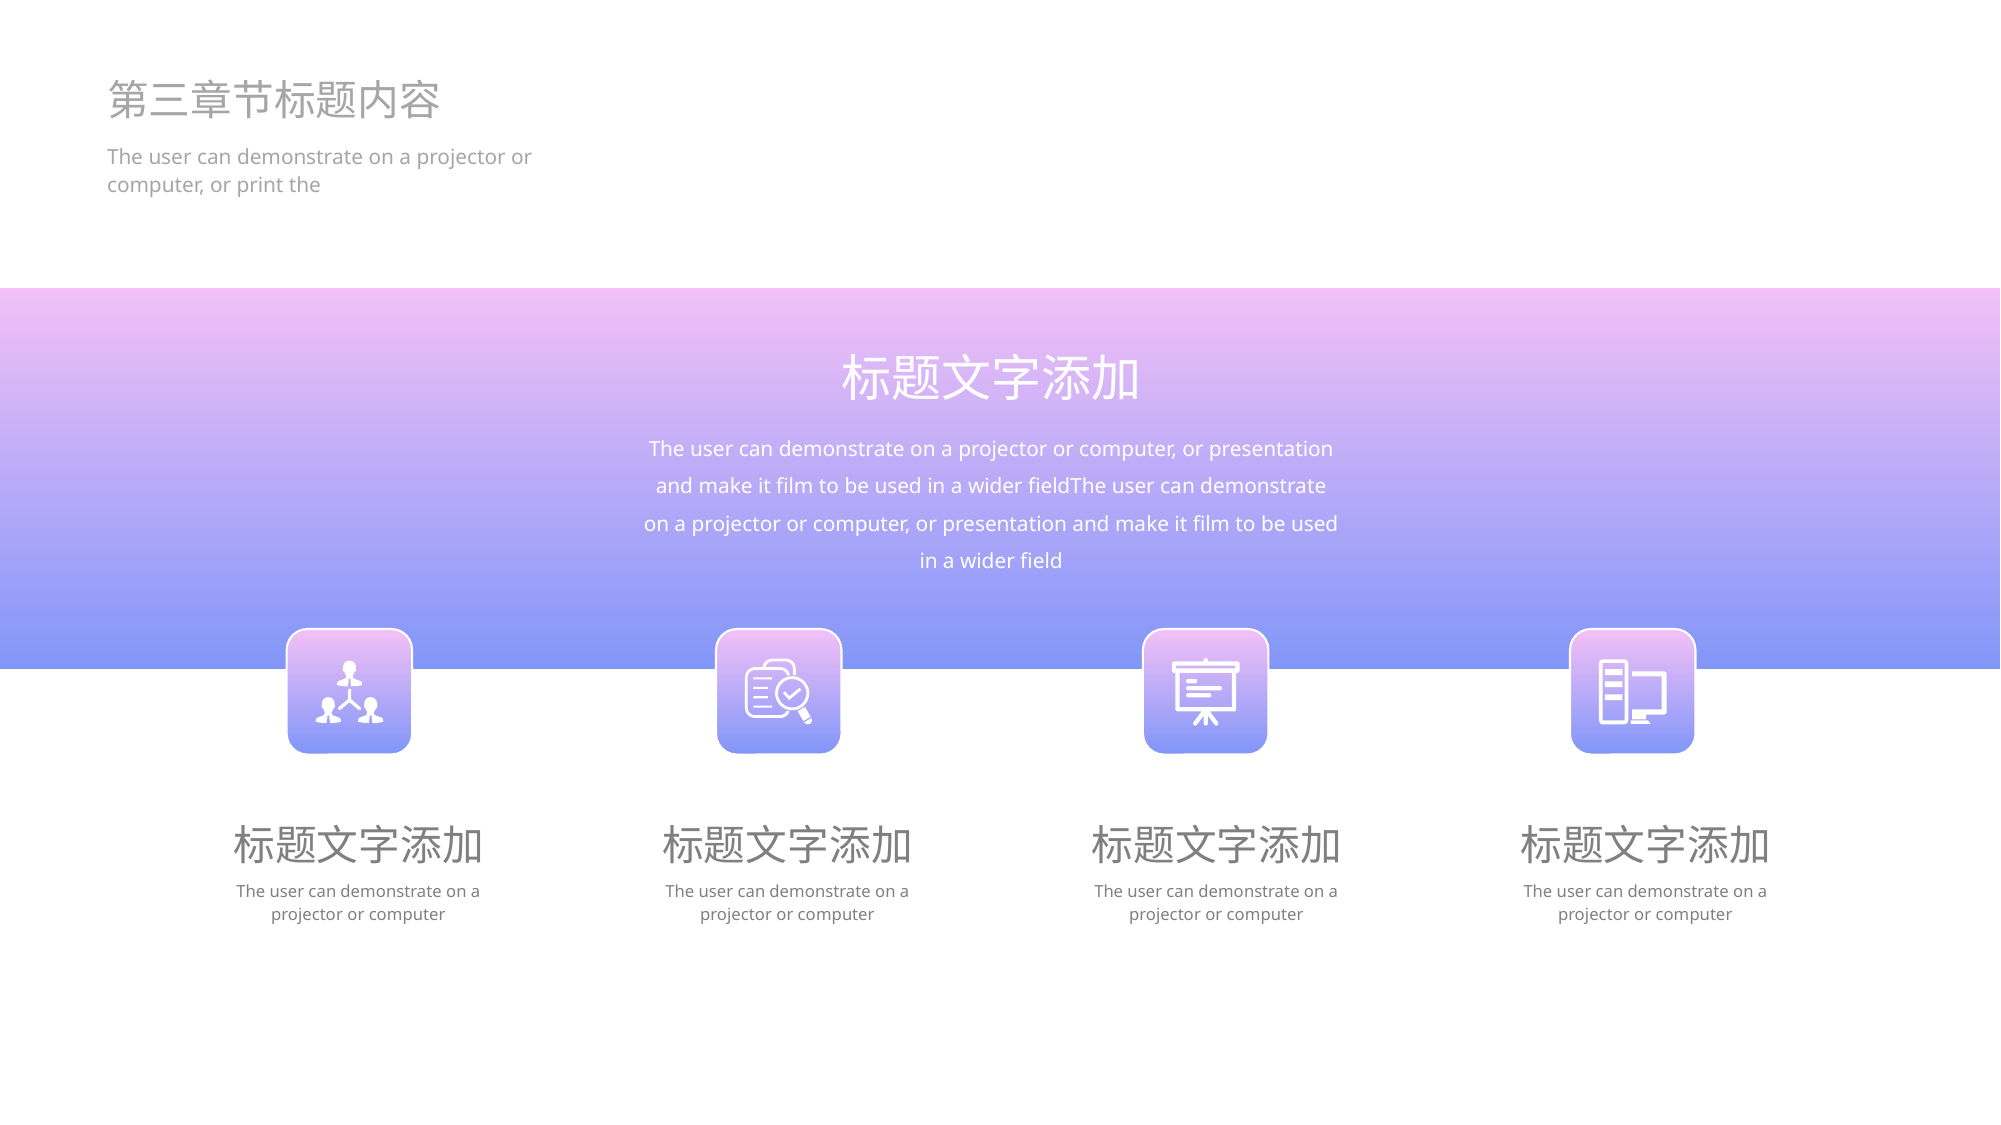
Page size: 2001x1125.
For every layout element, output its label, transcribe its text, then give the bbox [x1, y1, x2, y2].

text_box [1141, 627, 1270, 756]
text_box [314, 659, 385, 725]
text_box The user can demonstrate on a projector or computer [627, 870, 948, 931]
text_box [1568, 627, 1697, 756]
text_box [627, 338, 1355, 583]
text_box 标题文字添加 [116, 801, 545, 877]
text_box 标题文字添加 [975, 801, 1404, 877]
text_box [0, 288, 2000, 669]
text_box The user can demonstrate on a projector or computer [198, 870, 519, 931]
text_box 标题文字添加 [545, 801, 975, 877]
text_box [1597, 658, 1668, 726]
text_box [1170, 656, 1241, 727]
text_box The user can demonstrate on a projector or computer [1056, 870, 1377, 931]
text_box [92, 66, 628, 206]
text_box [714, 627, 843, 756]
text_box [285, 627, 414, 756]
text_box The user can demonstrate on a projector or computer [1485, 870, 1806, 931]
text_box 标题文字添加 [1404, 801, 1888, 877]
text_box [743, 657, 813, 726]
